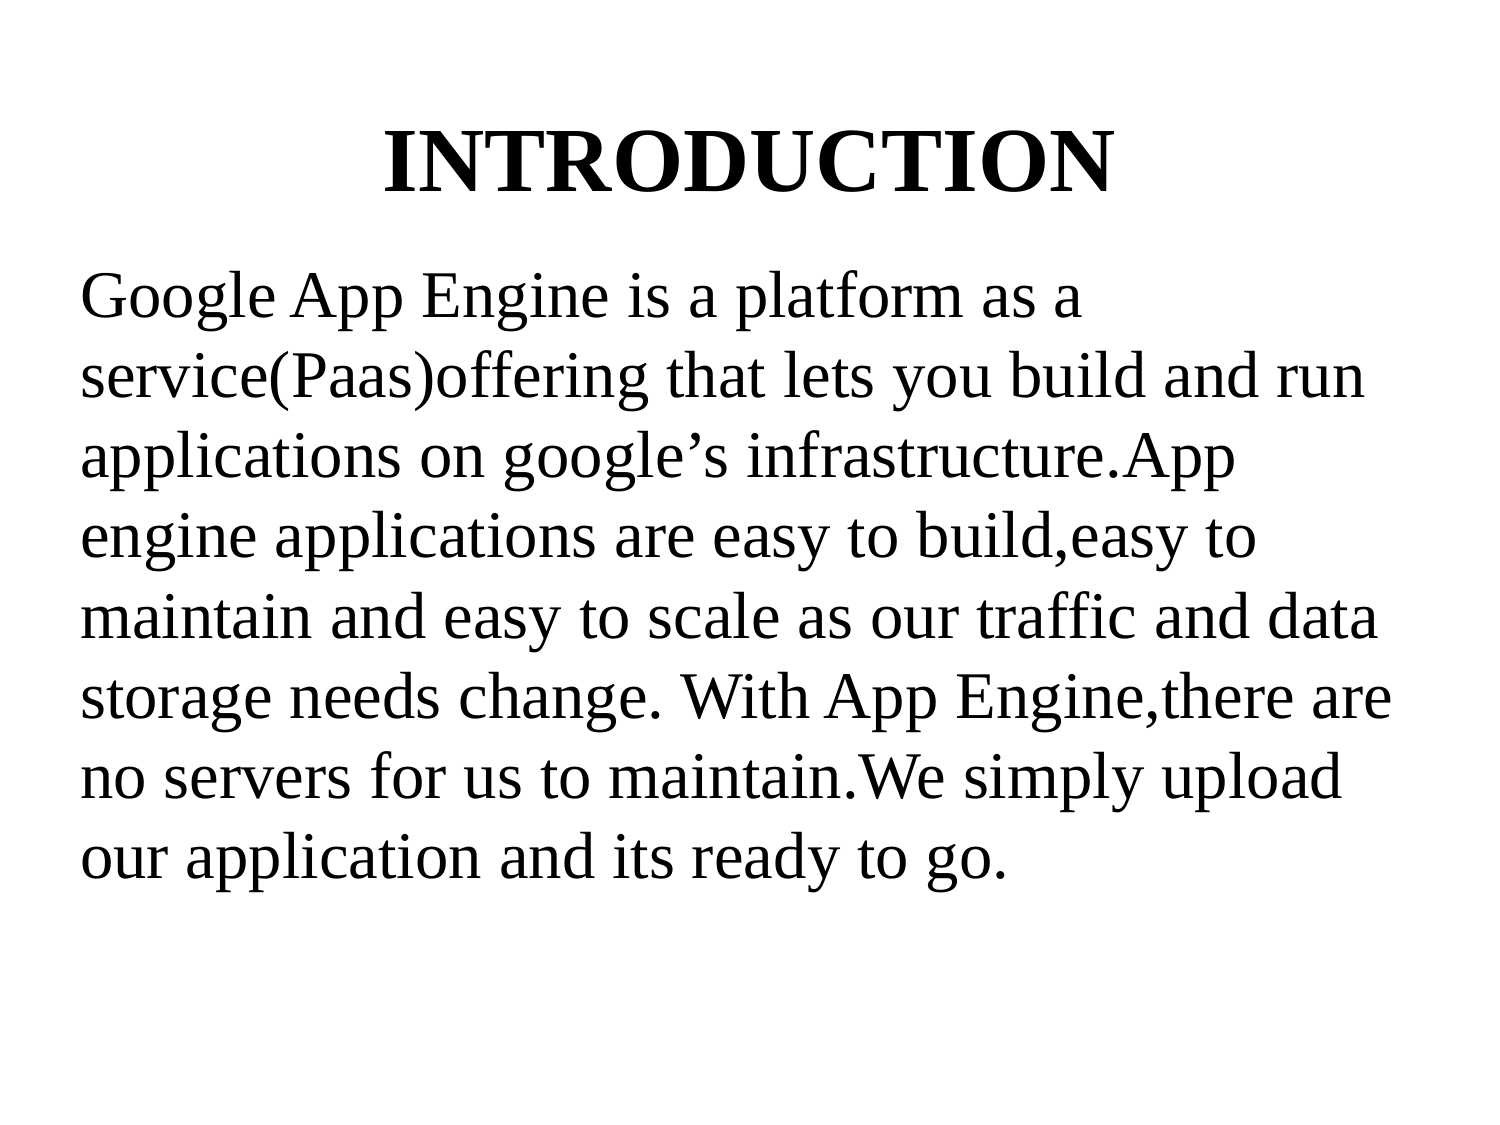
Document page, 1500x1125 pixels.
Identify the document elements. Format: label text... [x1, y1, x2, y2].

title INTRODUCTION [112, 78, 1388, 232]
subtitle Google App Engine is a platform as a service(Paas)offering that lets you build and run applications on google’s infrastructure.App engine applications are easy to build,easy to maintain and easy to scale as our traffic and data storage needs change. With App Engine,there are no servers for us to maintain.We simply upload our application and its ready to go. [64, 243, 1412, 925]
